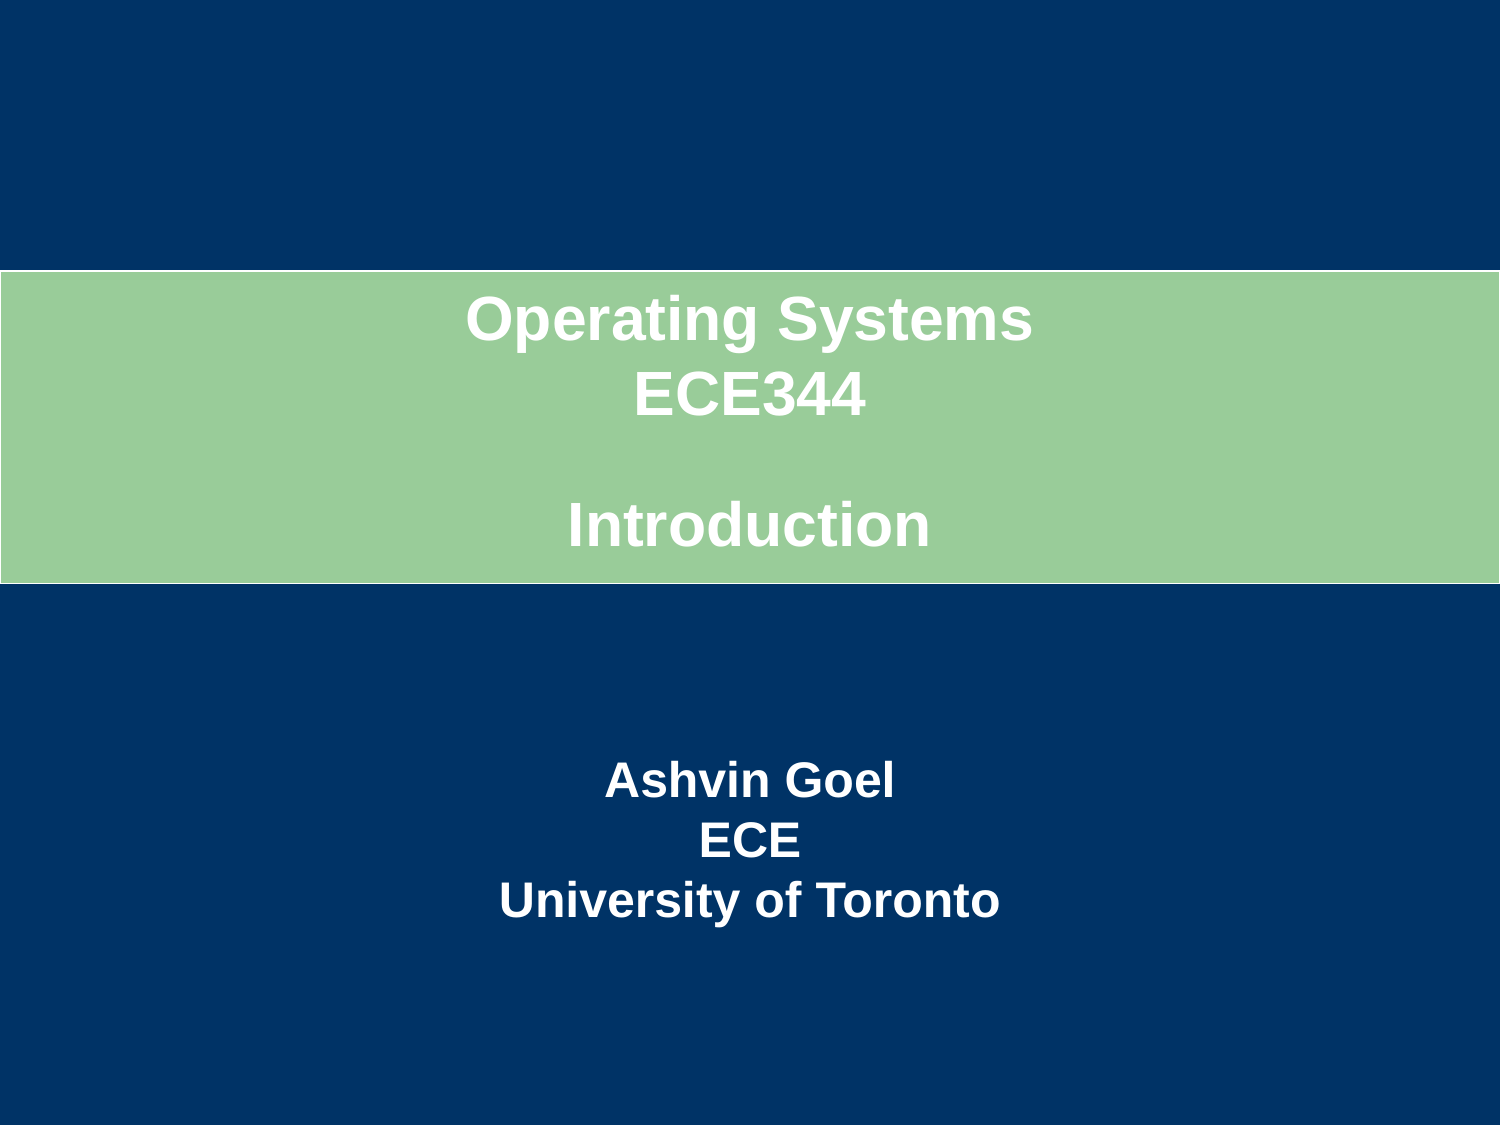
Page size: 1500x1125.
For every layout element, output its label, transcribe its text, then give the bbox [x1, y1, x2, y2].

title Introduction [112, 467, 1388, 575]
